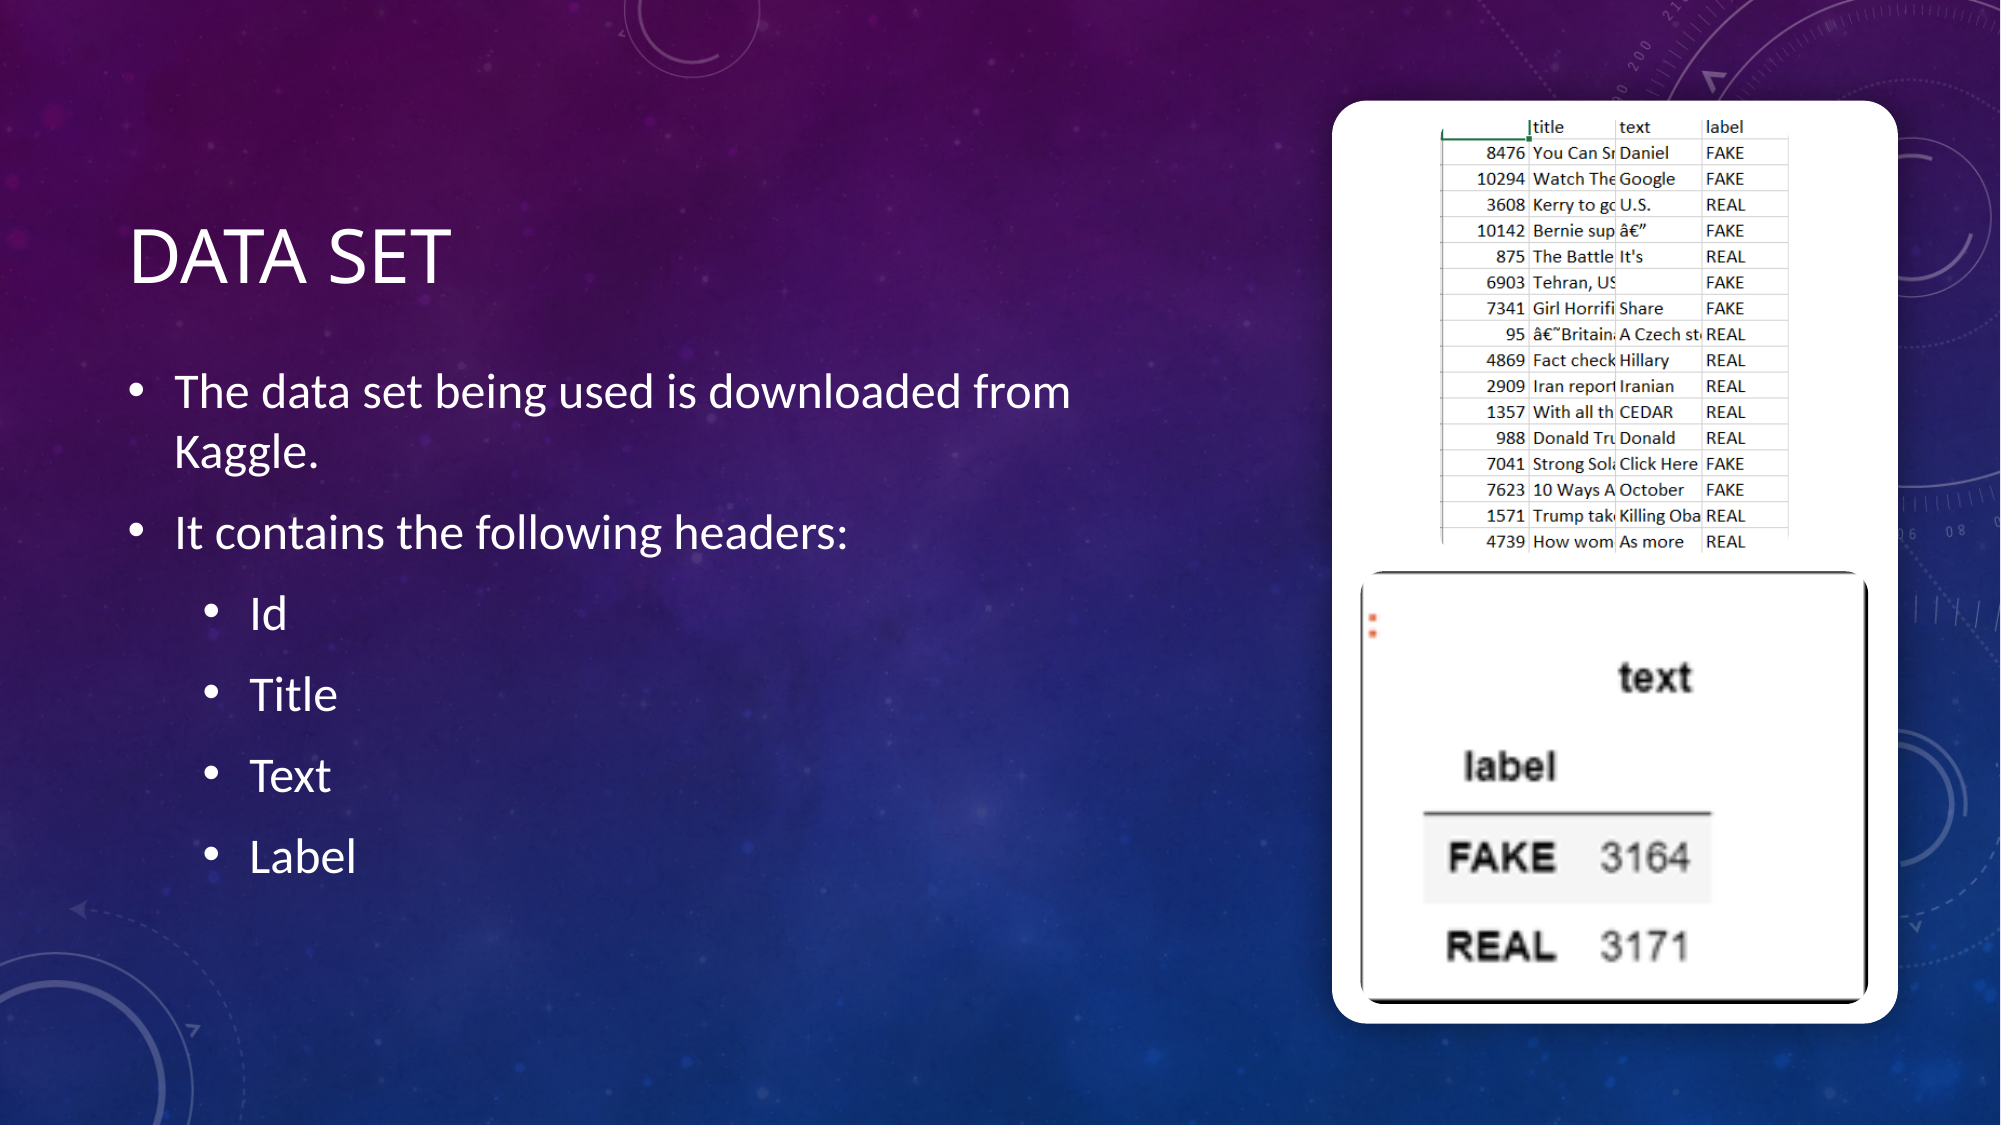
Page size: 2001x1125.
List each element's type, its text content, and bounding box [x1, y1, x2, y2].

picture [0, 0, 2001, 1125]
title DATA SET [112, 169, 1231, 339]
list The data set being used is downloaded from Kaggle. It contains the following headers: Id Title Text Label [112, 351, 1231, 950]
text_box [1334, 103, 1896, 1021]
